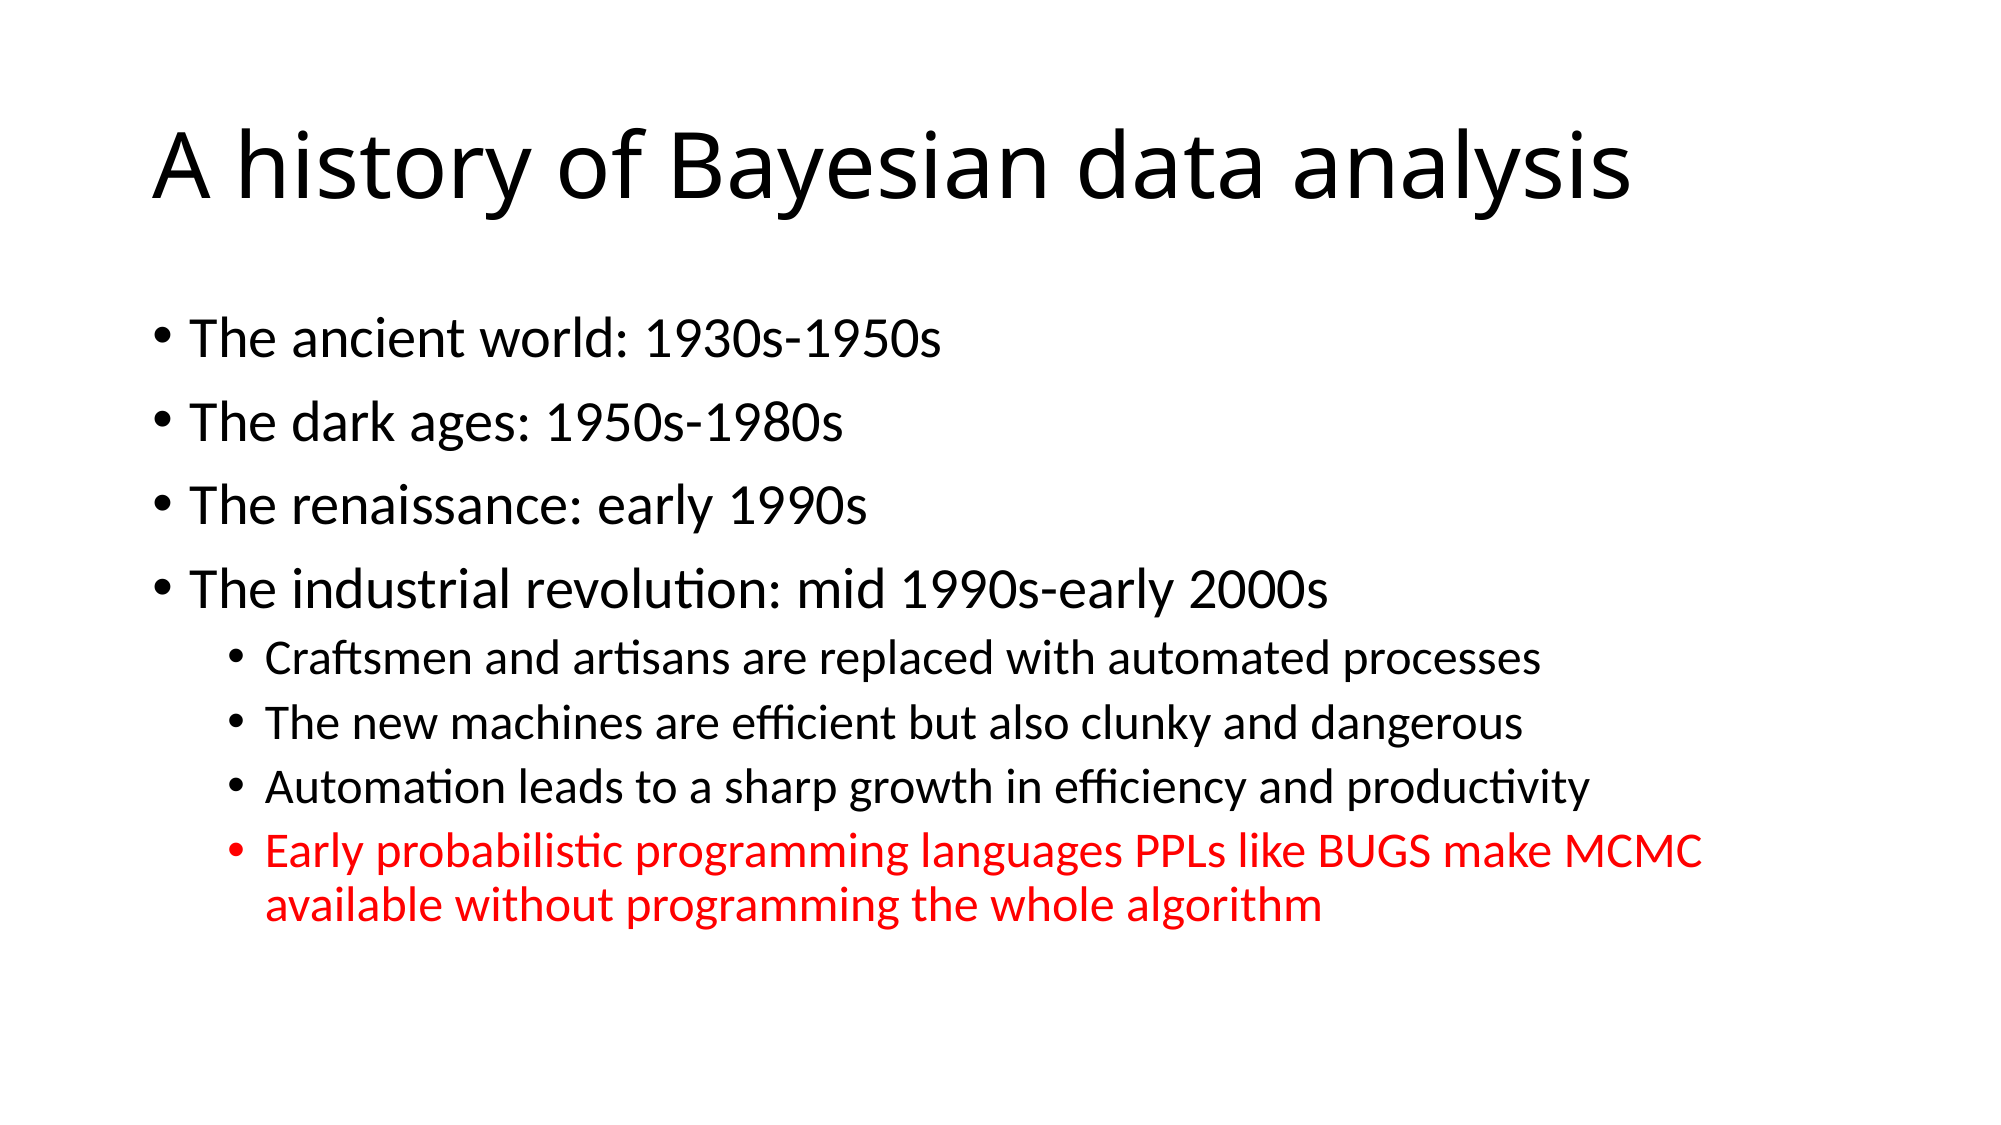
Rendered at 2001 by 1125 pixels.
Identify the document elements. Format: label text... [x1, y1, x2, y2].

list The ancient world: 1930s-1950s The dark ages: 1950s-1980s The renaissance: early 1990s The industrial revolution: mid 1990s-early 2000s Craftsmen and artisans are replaced with automated processes The new machines are efficient but also clunky and dangerous Automation leads to a sharp growth in efficiency and productivity Early probabilistic programming languages PPLs like BUGS make MCMC available without programming the whole algorithm [137, 299, 1863, 1014]
title A history of Bayesian data analysis [137, 59, 1863, 278]
